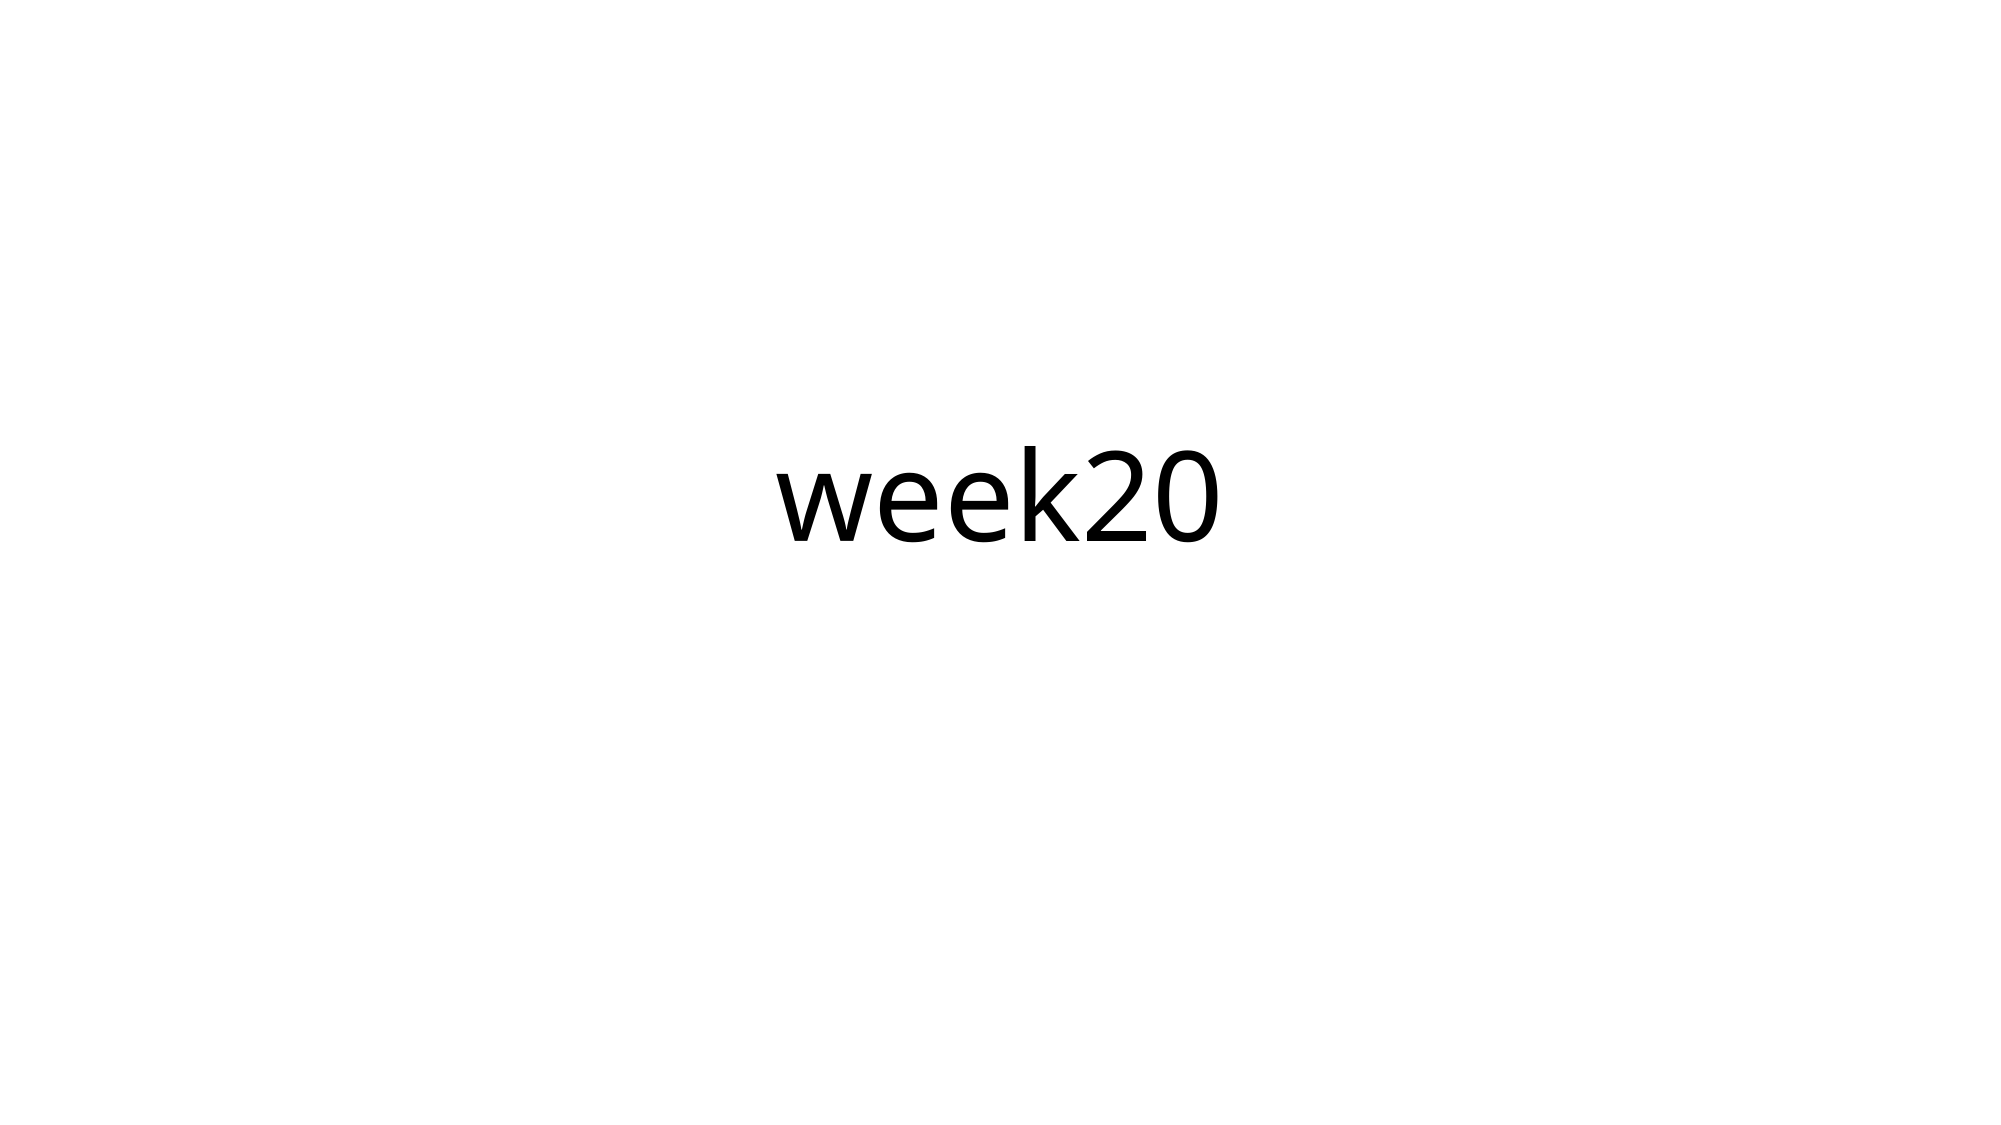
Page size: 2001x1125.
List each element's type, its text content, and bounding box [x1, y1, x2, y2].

title week20 [249, 184, 1750, 576]
